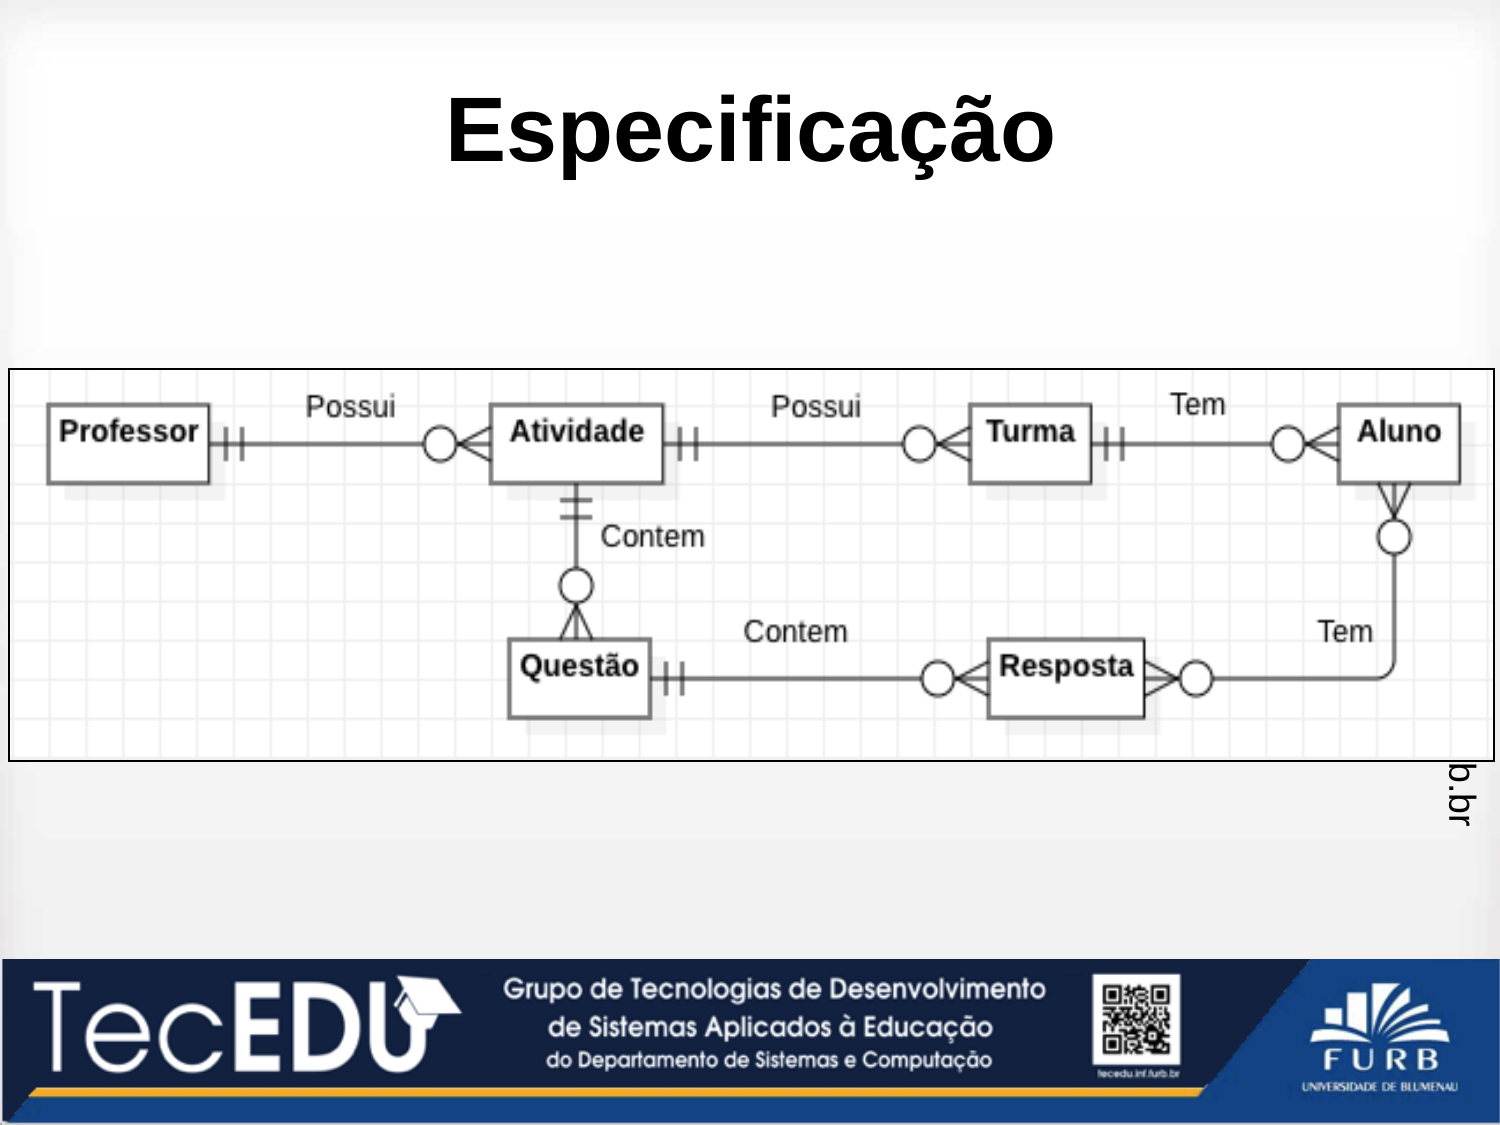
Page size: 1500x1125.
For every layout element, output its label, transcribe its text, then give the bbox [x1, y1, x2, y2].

picture [0, 0, 1500, 1125]
title Especificação [76, 30, 1427, 219]
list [9, 369, 1494, 761]
